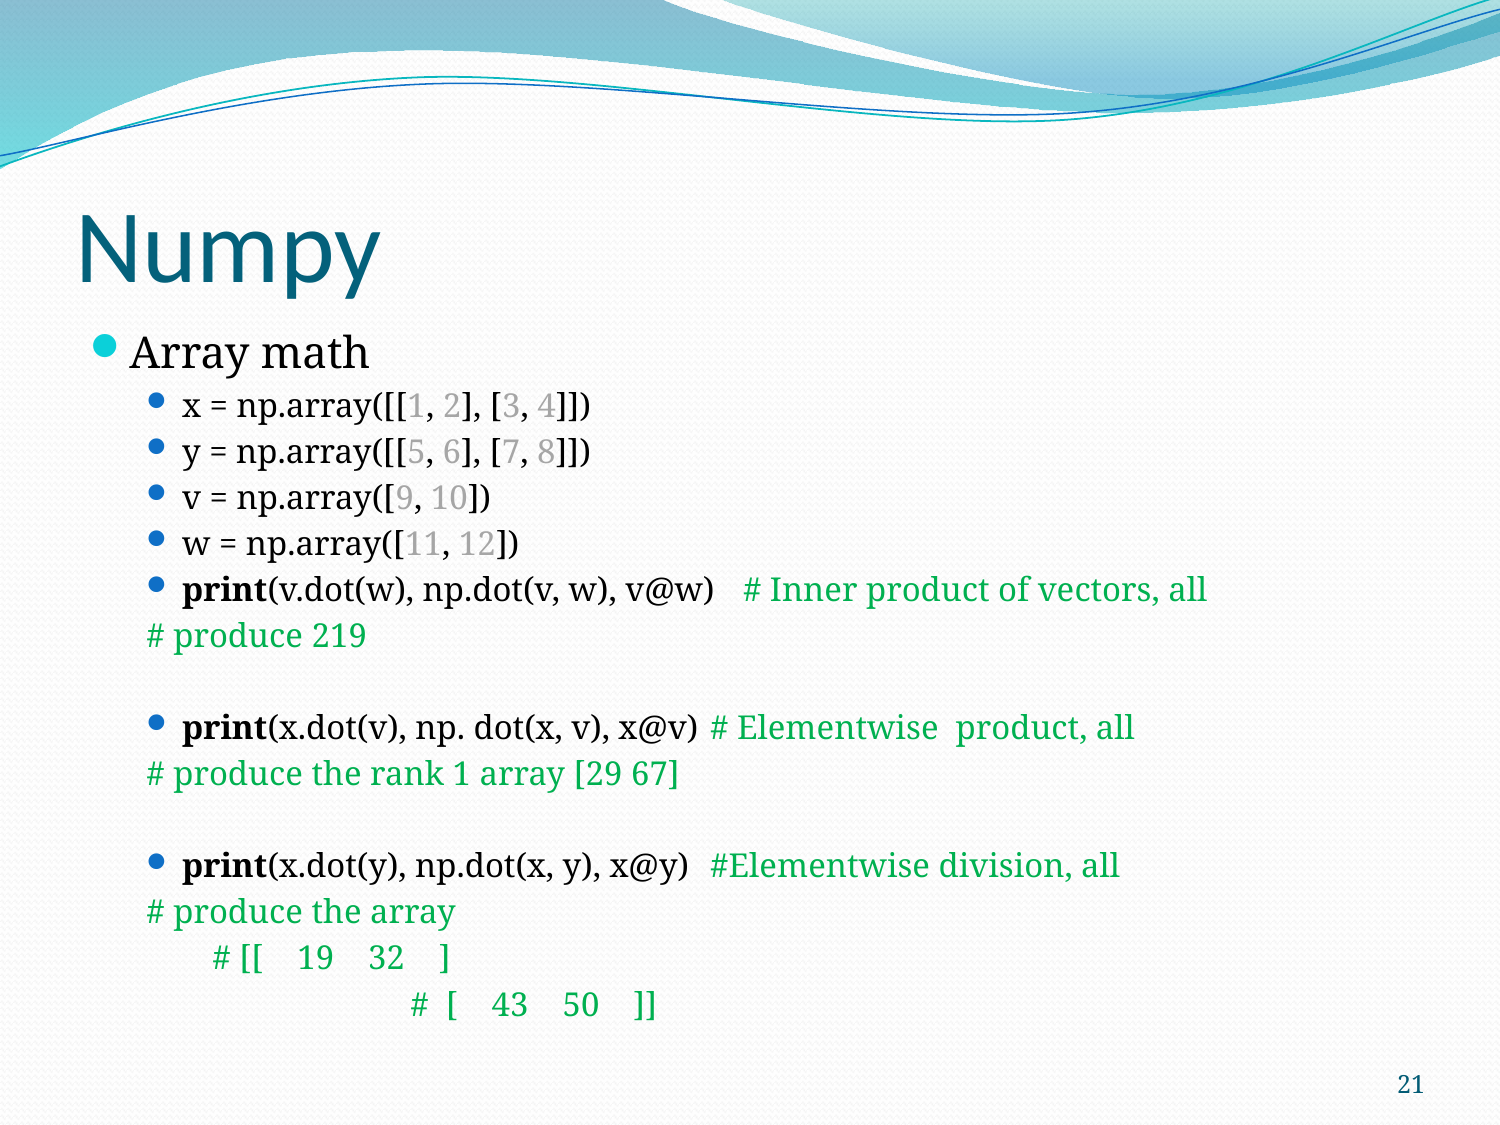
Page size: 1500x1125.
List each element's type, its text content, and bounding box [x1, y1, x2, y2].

title Numpy [75, 115, 1425, 303]
list Array math x = np.array([[1, 2], [3, 4]]) y = np.array([[5, 6], [7, 8]]) v = np.array([9, 10]) w = np.array([11, 12]) print(v.dot(w), np.dot(v, w), v@w) # Inner product of vectors, all # produce 219 print(x.dot(v), np. dot(x, v), x@v) # Elementwise product, all # produce the rank 1 array [29 67] print(x.dot(y), np.dot(x, y), x@y) #Elementwise division, all # produce the array # [[ 19 32 ] # [ 43 50 ]] [75, 317, 1425, 1038]
slide_number 21 [1299, 1042, 1425, 1103]
